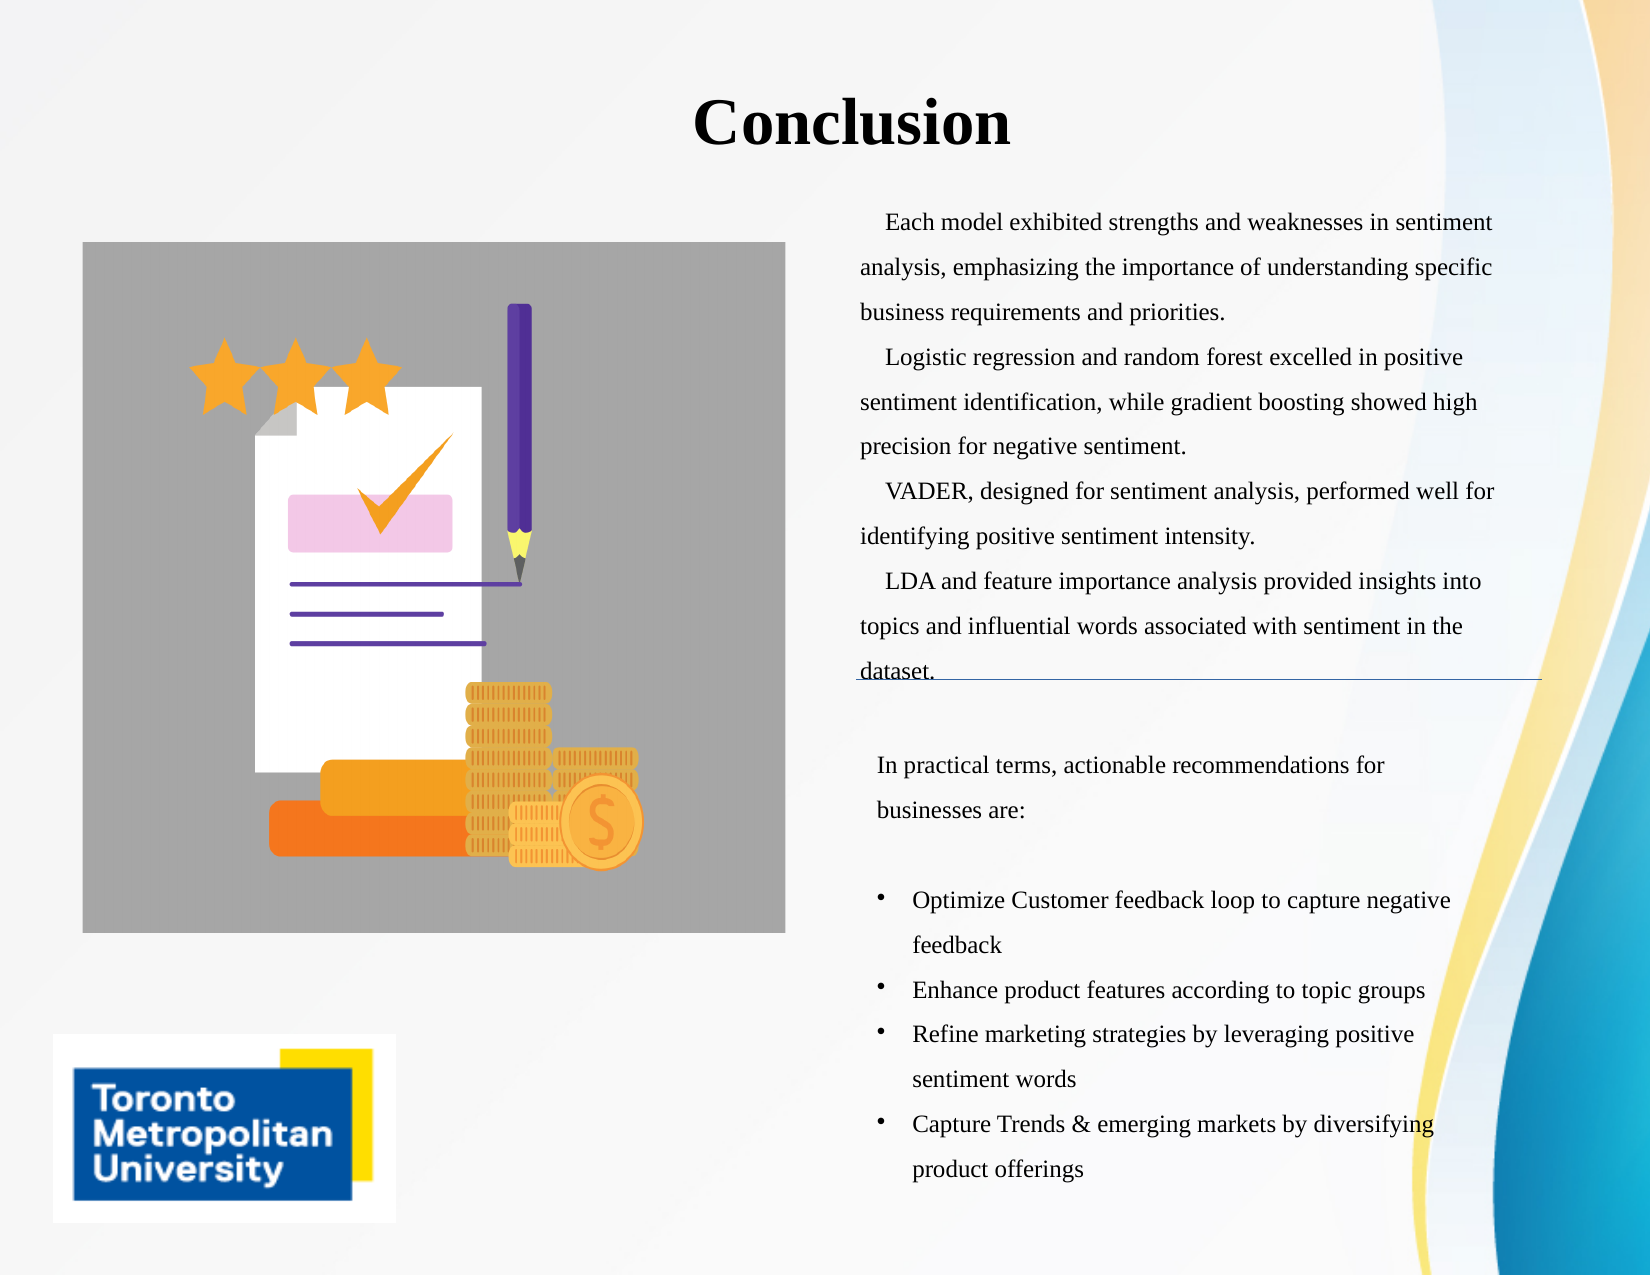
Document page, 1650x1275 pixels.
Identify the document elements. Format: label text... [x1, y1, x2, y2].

text_box Conclusion [678, 70, 1027, 160]
text_box Each model exhibited strengths and weaknesses in sentiment analysis, emphasizing the importance of understanding specific business requirements and priorities. Logistic regression and random forest excelled in positive sentiment identification, while gradient boosting showed high precision for negative sentiment. VADER, designed for sentiment analysis, performed well for identifying positive sentiment intensity. LDA and feature importance analysis provided insights into topics and influential words associated with sentiment in the dataset. [845, 183, 1554, 656]
text_box In practical terms, actionable recommendations for businesses are: Optimize Customer feedback loop to capture negative feedback Enhance product features according to topic groups Refine marketing strategies by leveraging positive sentiment words Capture Trends & emerging markets by diversifying product offerings [862, 726, 1506, 1158]
picture [0, 0, 1650, 1275]
